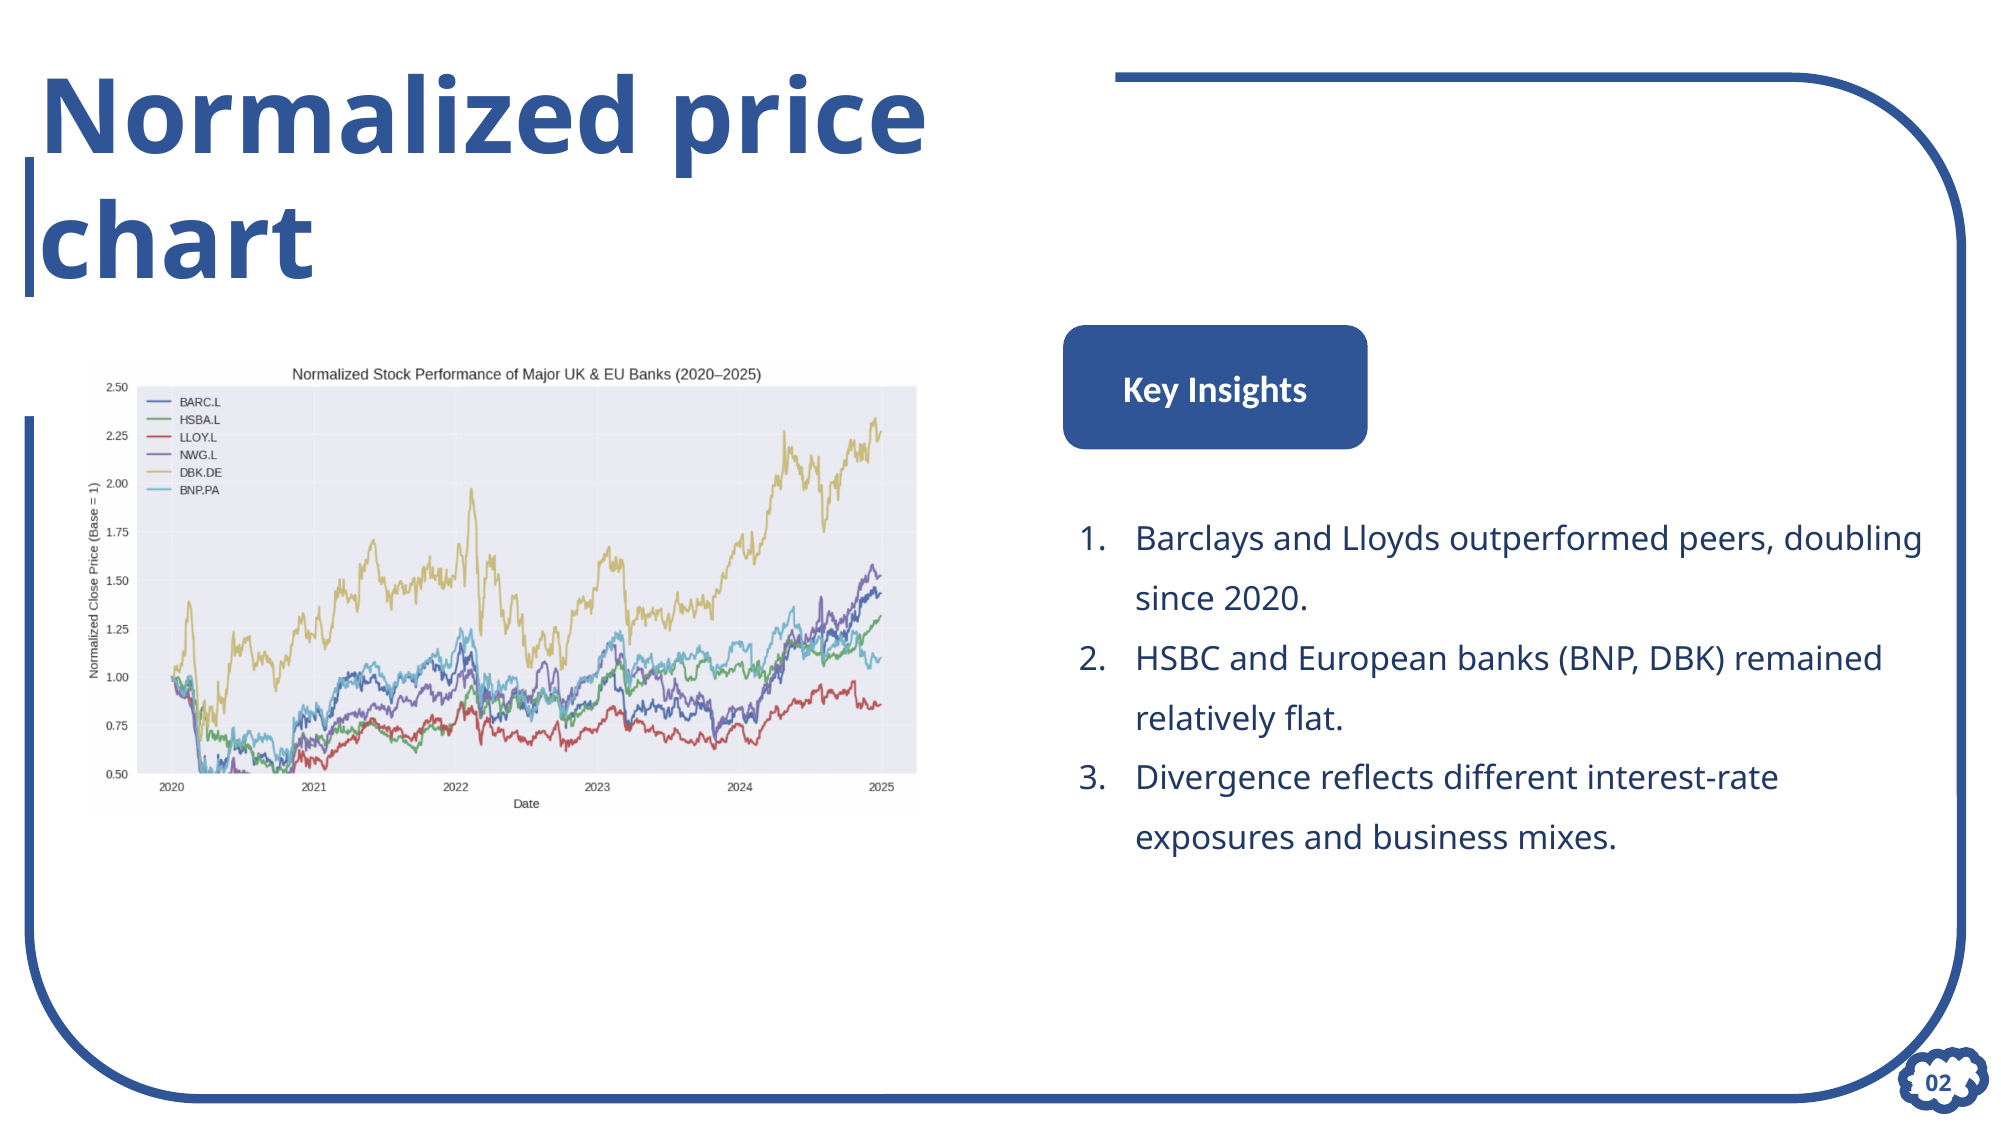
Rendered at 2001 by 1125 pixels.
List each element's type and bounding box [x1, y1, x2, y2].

text_box [23, 41, 1962, 1099]
text_box [1888, 1051, 1985, 1110]
picture [85, 360, 919, 816]
